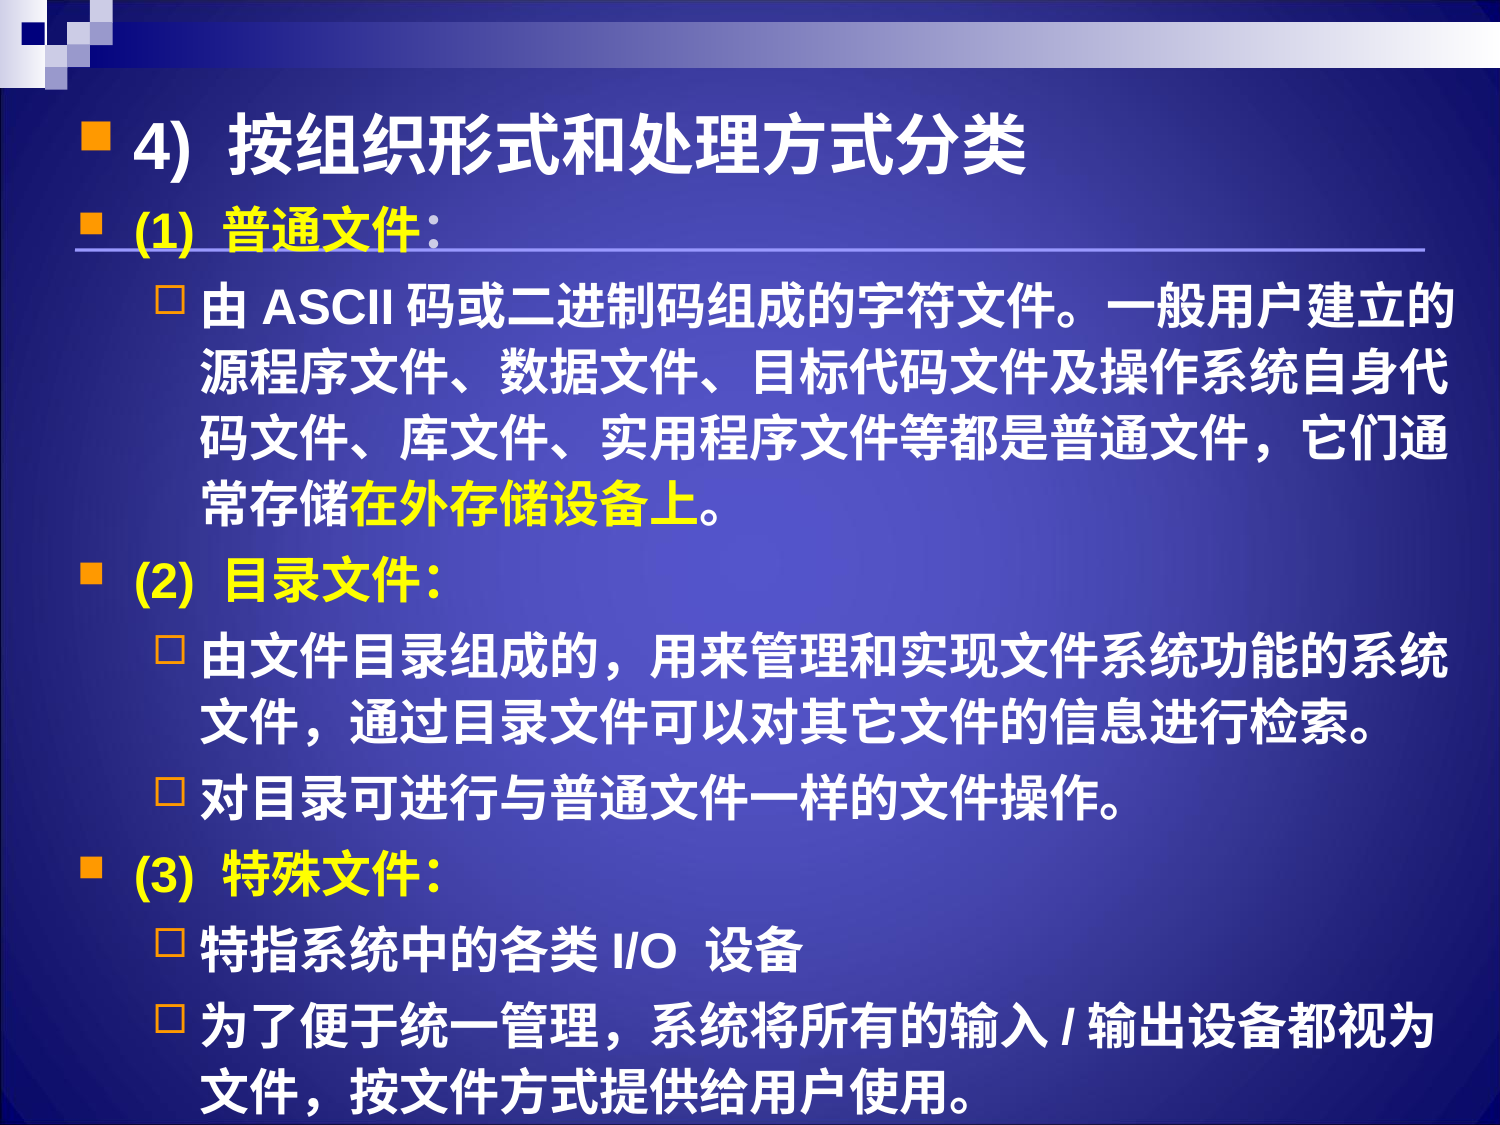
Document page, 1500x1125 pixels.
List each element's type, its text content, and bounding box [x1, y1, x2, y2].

picture [47, 0, 89, 45]
list 4) 按组织形式和处理方式分类 (1) 普通文件： 由ASCII码或二进制码组成的字符文件。一般用户建立的源程序文件、数据文件、目标代码文件及操作系统自身代码文件、库文件、实用程序文件等都是普通文件，它们通常存储在外存储设备上。 (2) 目录文件： 由文件目录组成的，用来管理和实现文件系统功能的系统文件，通过目录文件可以对其它文件的信息进行检索。 对目录可进行与普通文件一样的文件操作。 (3) 特殊文件： 特指系统中的各类I/O 设备 为了便于统一管理，系统将所有的输入/输出设备都视为文件，按文件方式提供给用户使用。 [62, 87, 1488, 975]
picture [113, 0, 1500, 22]
picture [0, 67, 1500, 1125]
